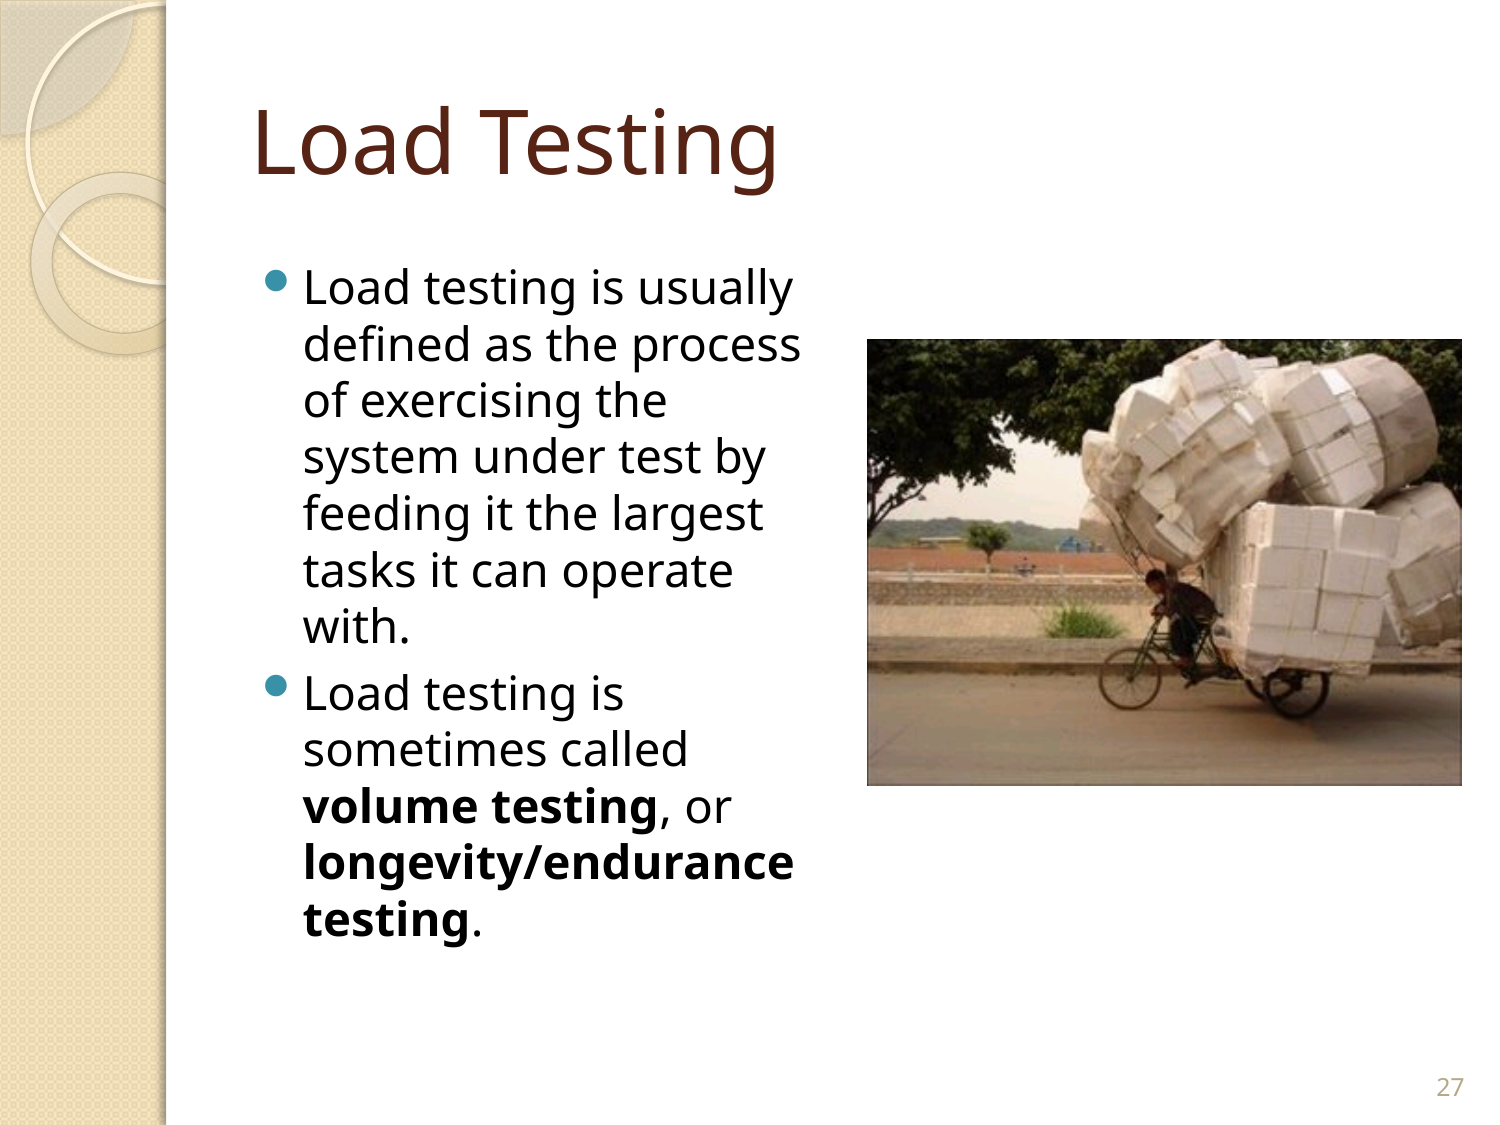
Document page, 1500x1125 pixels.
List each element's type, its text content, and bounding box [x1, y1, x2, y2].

title Load Testing [235, 45, 1466, 233]
slide_number 27 [1413, 1034, 1488, 1113]
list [866, 339, 1462, 786]
list Load testing is usually defined as the process of exercising the system under test by feeding it the largest tasks it can operate with. Load testing is sometimes called volume testing, or longevity/endurance testing. [235, 249, 836, 1015]
